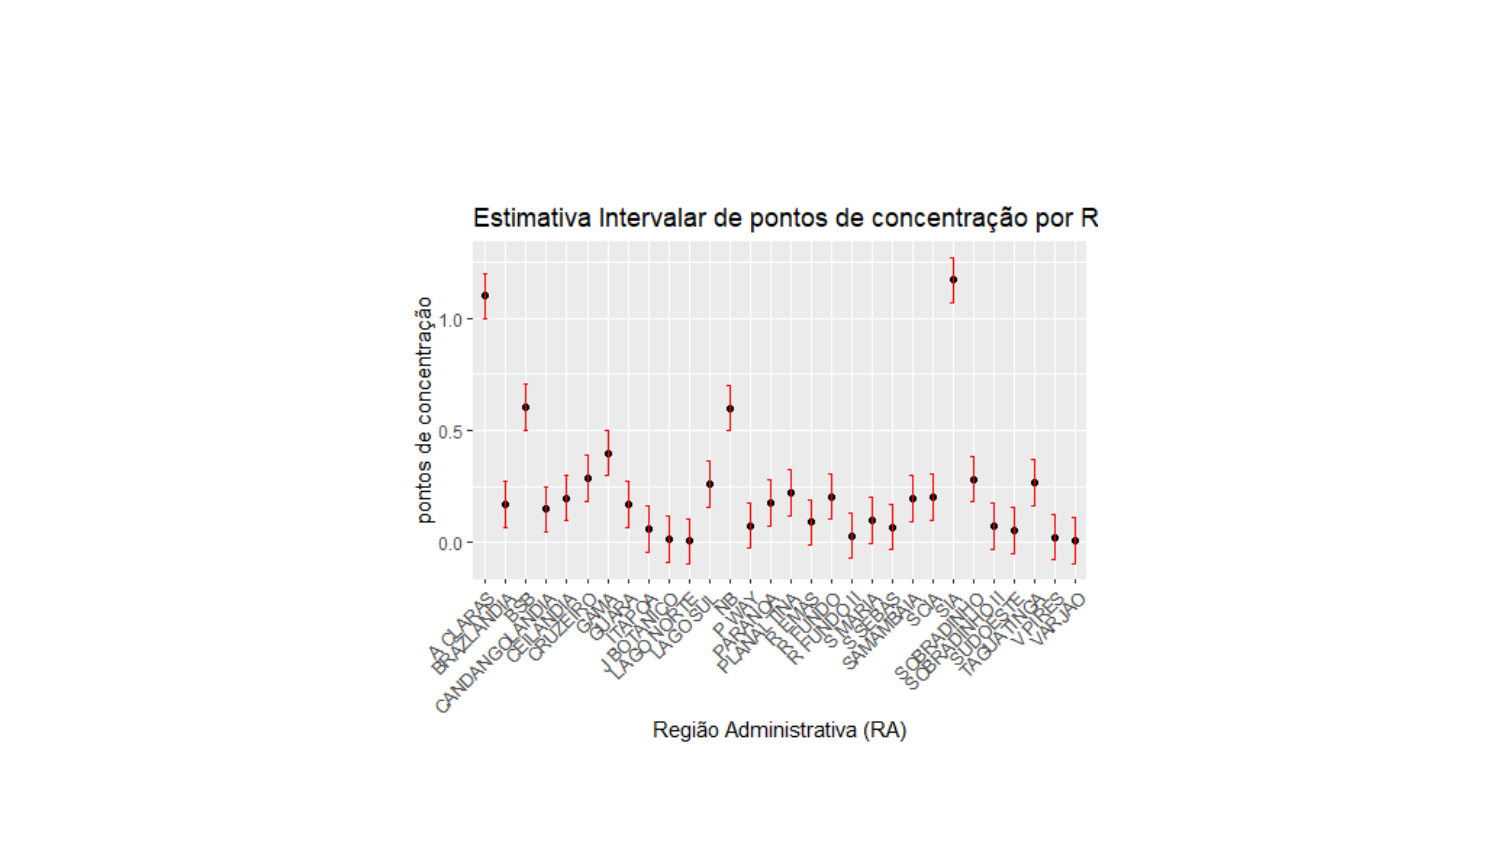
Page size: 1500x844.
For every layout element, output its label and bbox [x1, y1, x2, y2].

picture [401, 195, 1099, 753]
